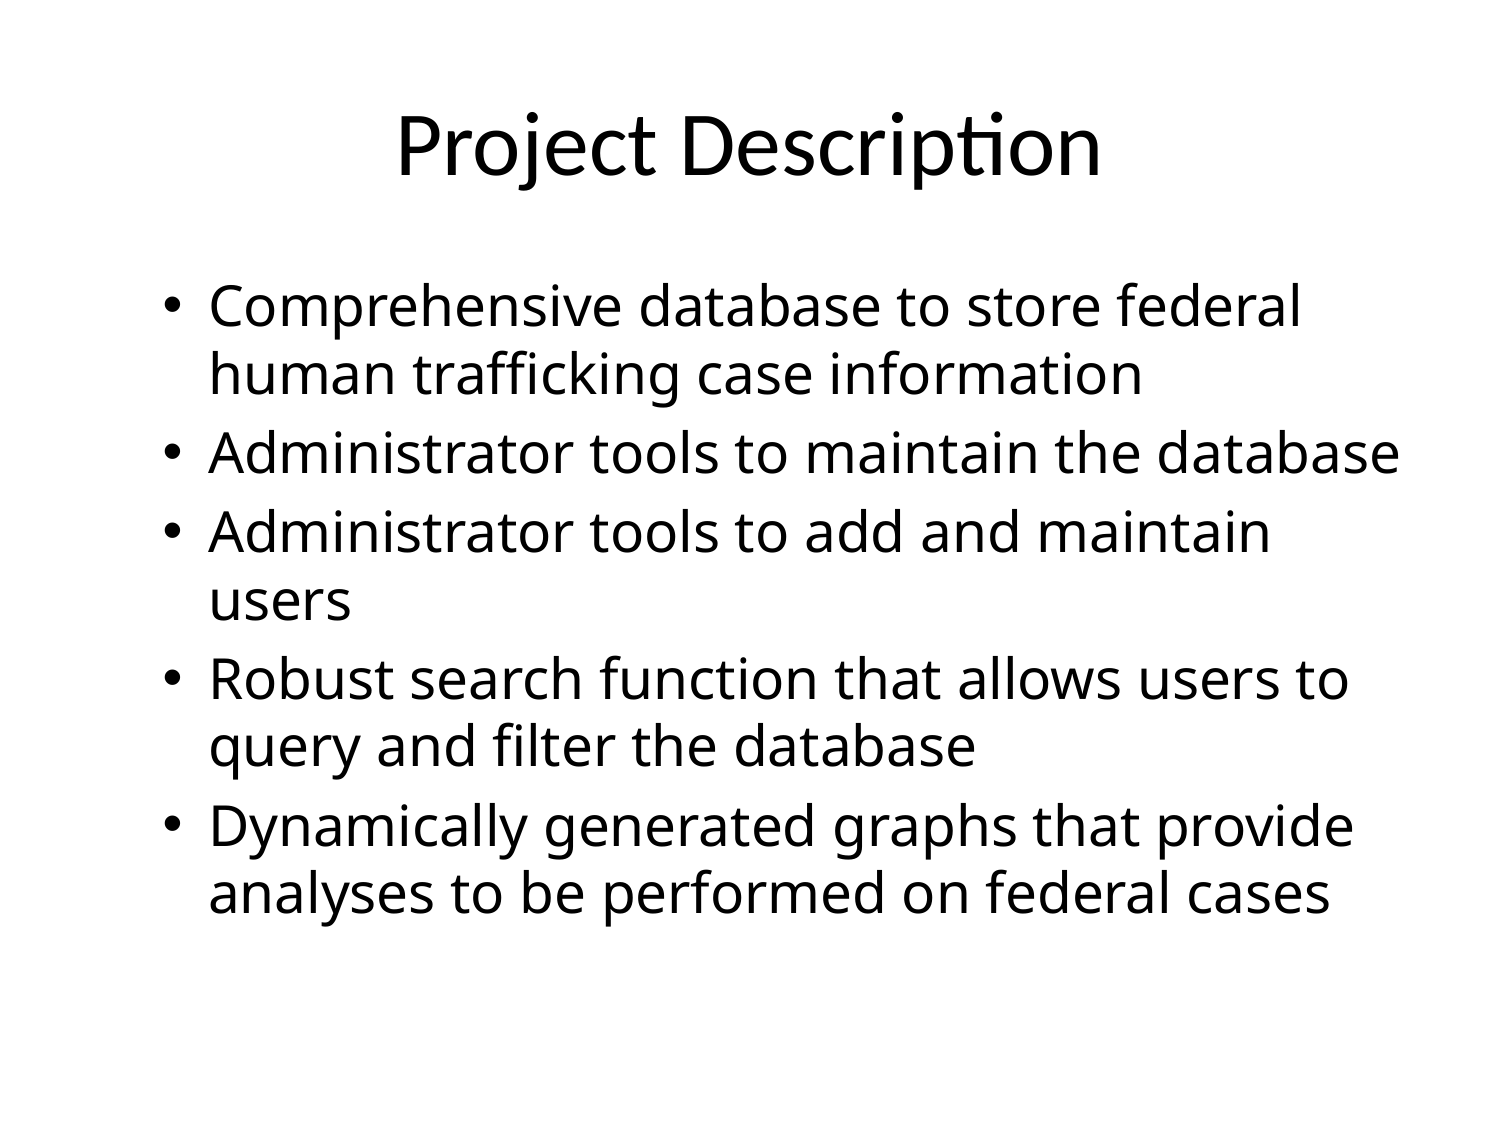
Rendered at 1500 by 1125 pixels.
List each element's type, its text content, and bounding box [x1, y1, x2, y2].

list Comprehensive database to store federal human trafficking case information Administrator tools to maintain the database Administrator tools to add and maintain users Robust search function that allows users to query and filter the database Dynamically generated graphs that provide analyses to be performed on federal cases [75, 262, 1425, 1005]
title Project Description [75, 45, 1425, 233]
